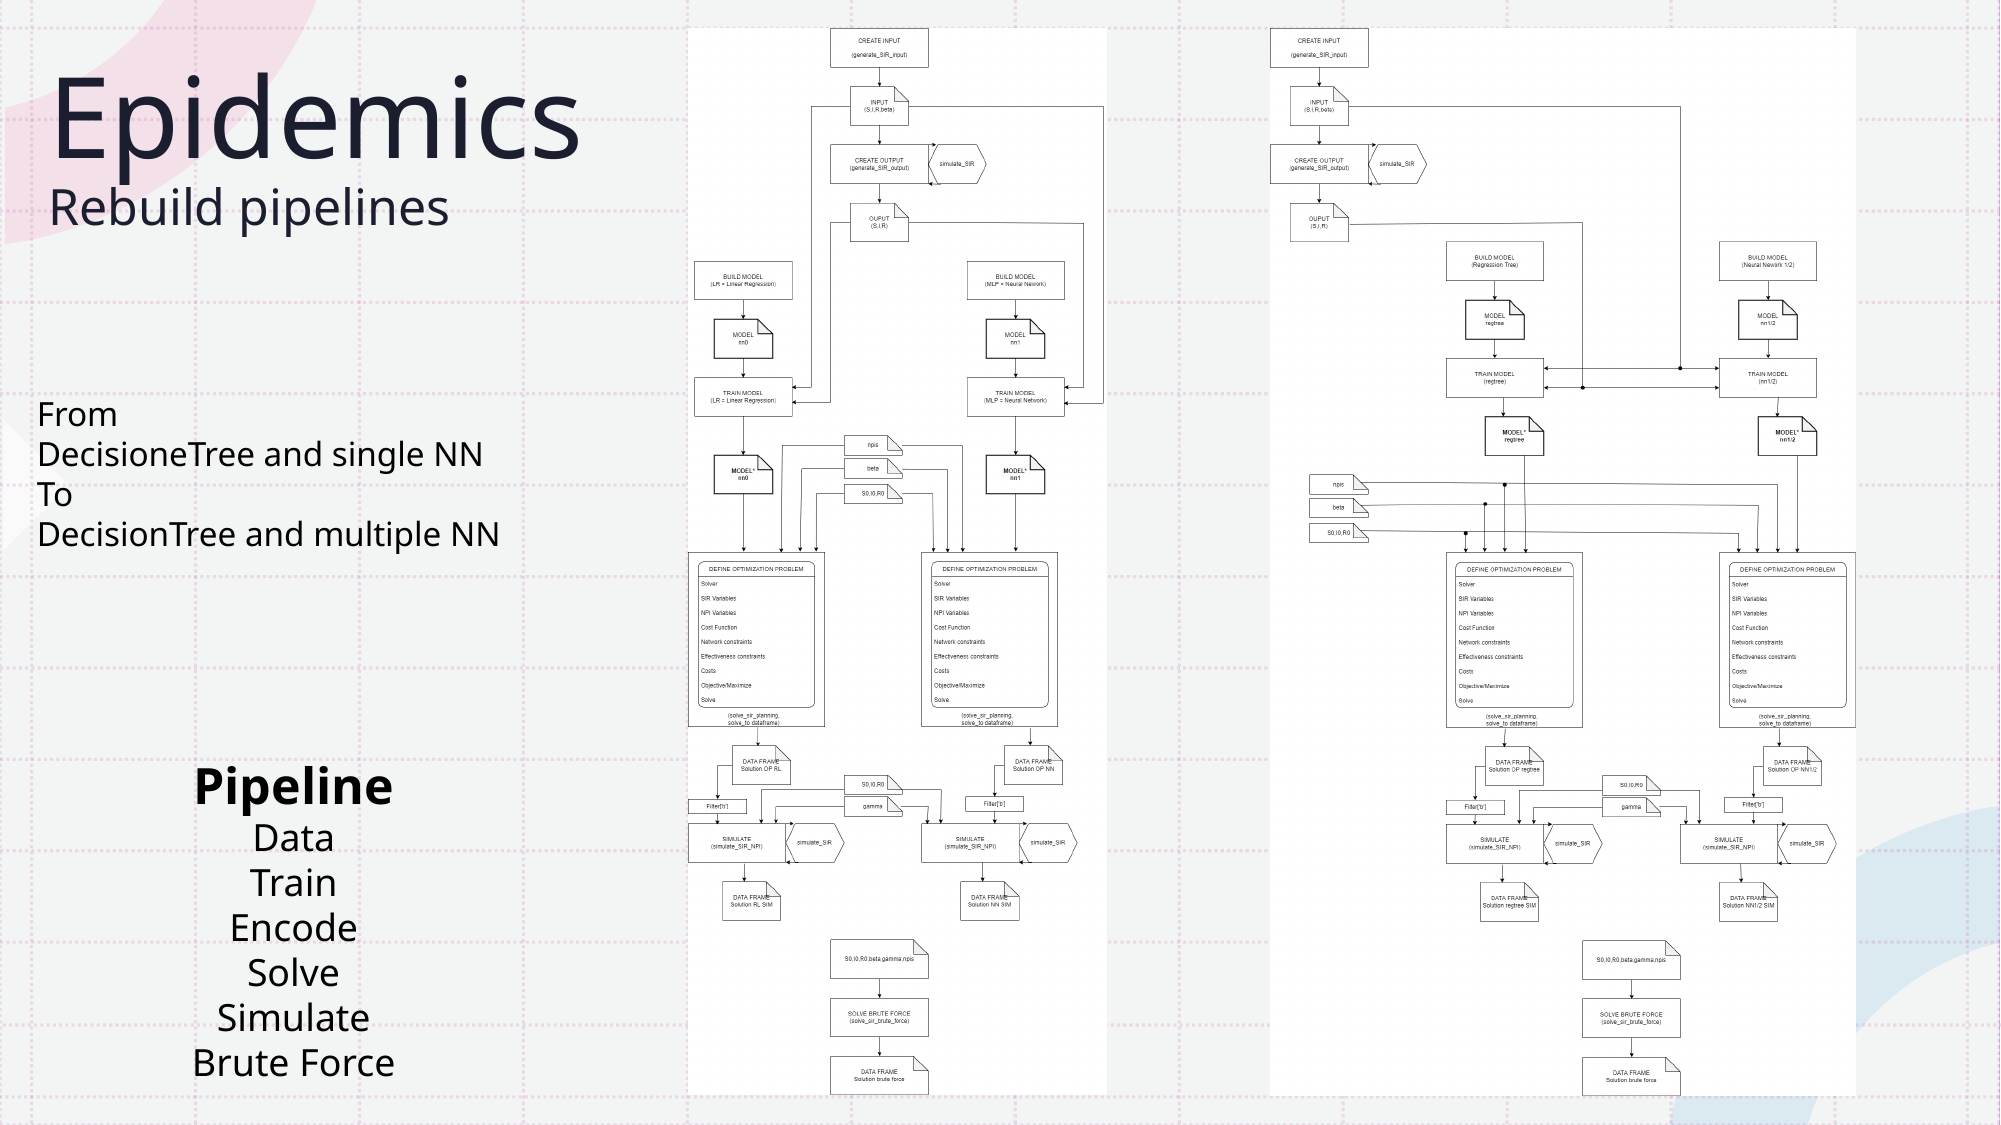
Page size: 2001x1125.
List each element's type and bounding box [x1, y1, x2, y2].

text_box [0, 0, 2000, 1125]
picture [1270, 28, 1856, 1096]
picture [688, 28, 1107, 1096]
